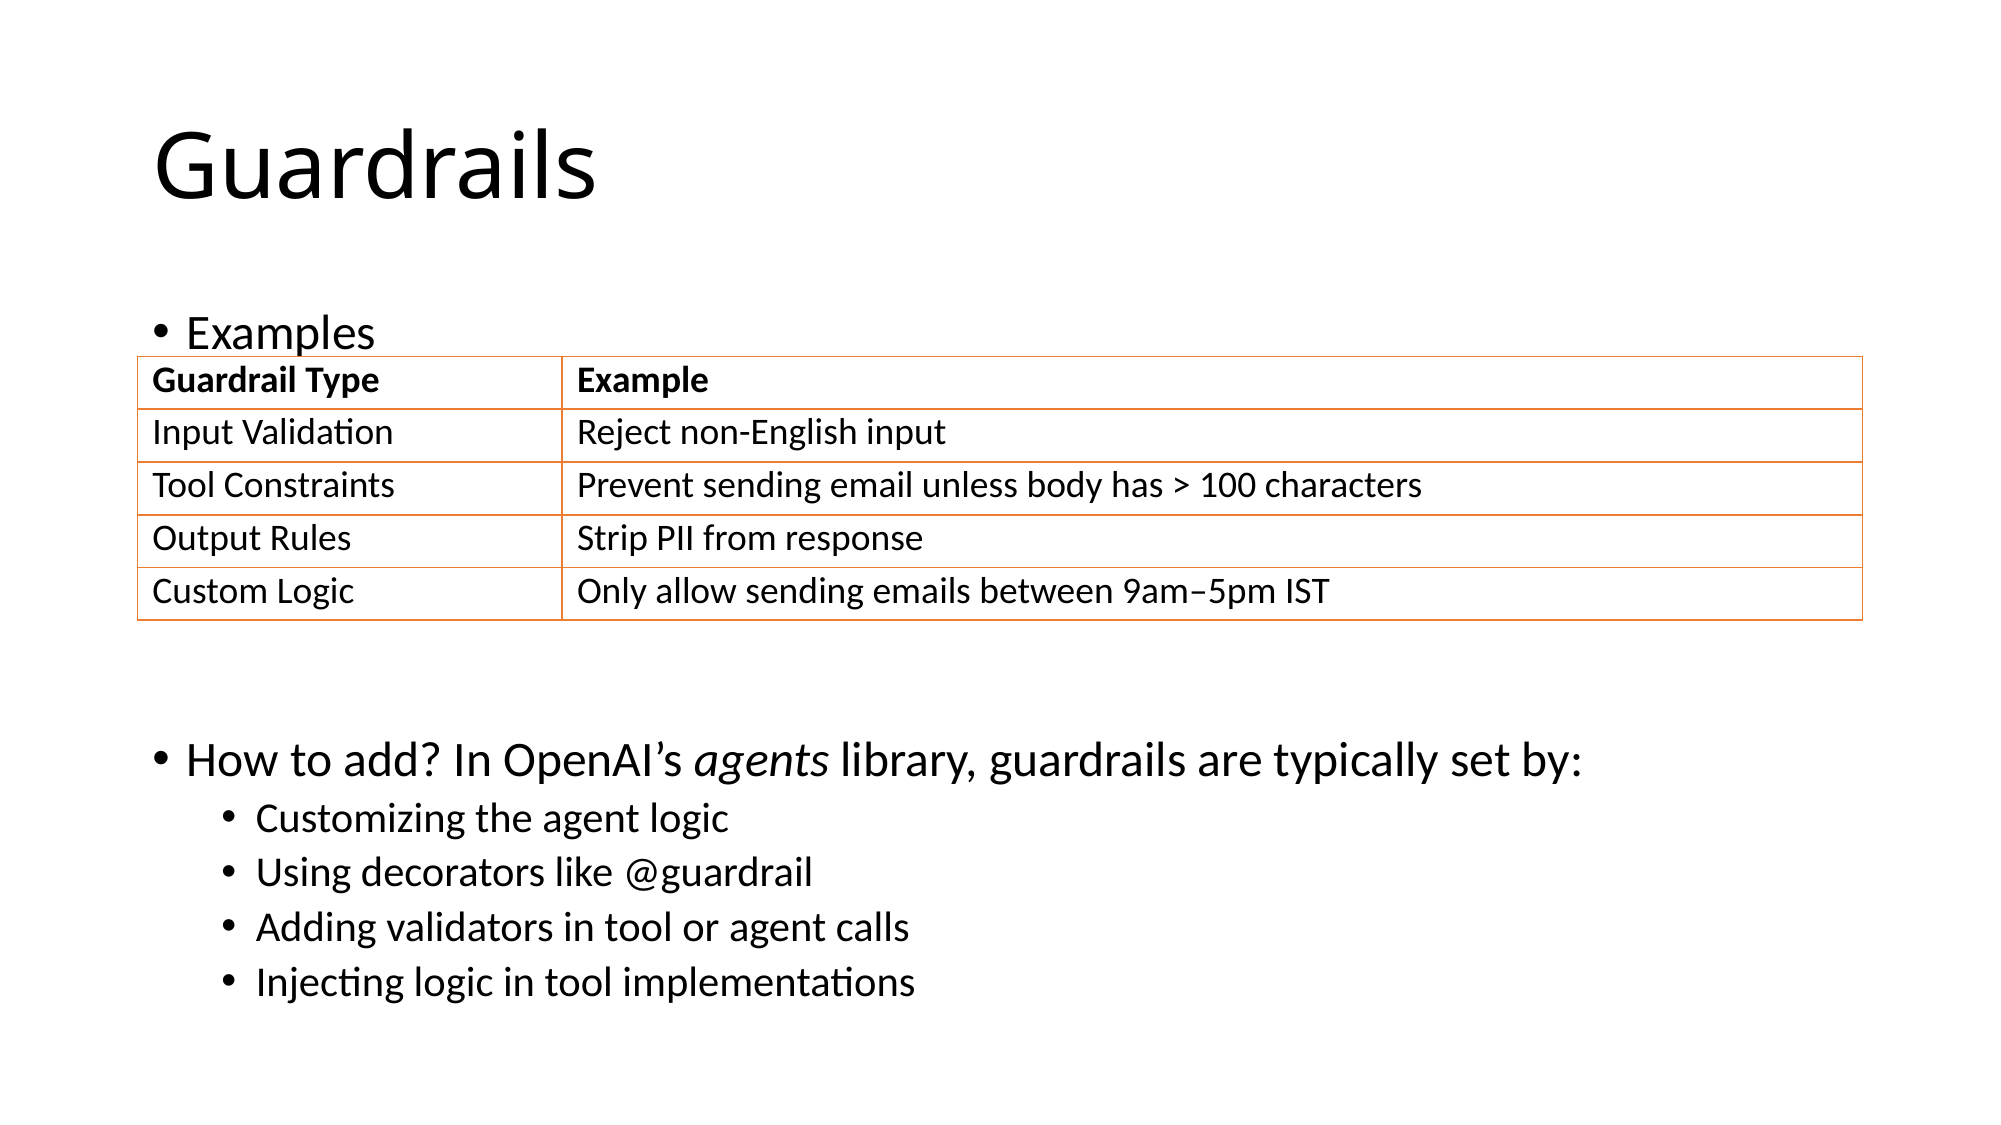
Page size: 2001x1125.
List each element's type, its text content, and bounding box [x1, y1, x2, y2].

table_cell Reject non-English input [563, 410, 1862, 461]
table_cell Output Rules [138, 516, 561, 567]
list Examples How to add? In OpenAI’s agents library, guardrails are typically set by: Customizing the agent logic Using decorators like @guardrail Adding validators in tool or agent calls Injecting logic in tool implementations [137, 299, 1863, 356]
table_header Example [563, 357, 1862, 408]
table_cell Strip PII from response [563, 516, 1862, 567]
table_header Guardrail Type [138, 357, 561, 408]
table_cell Only allow sending emails between 9am–5pm IST [563, 568, 1862, 619]
table_cell Custom Logic [138, 568, 561, 619]
table_cell Input Validation [138, 410, 561, 461]
table_cell Prevent sending email unless body has > 100 characters [563, 463, 1862, 514]
title Guardrails [137, 59, 1863, 278]
list Examples How to add? In OpenAI’s agents library, guardrails are typically set by: Customizing the agent logic Using decorators like @guardrail Adding validators in tool or agent calls Injecting logic in tool implementations [137, 621, 1863, 1014]
table_cell Tool Constraints [138, 463, 561, 514]
